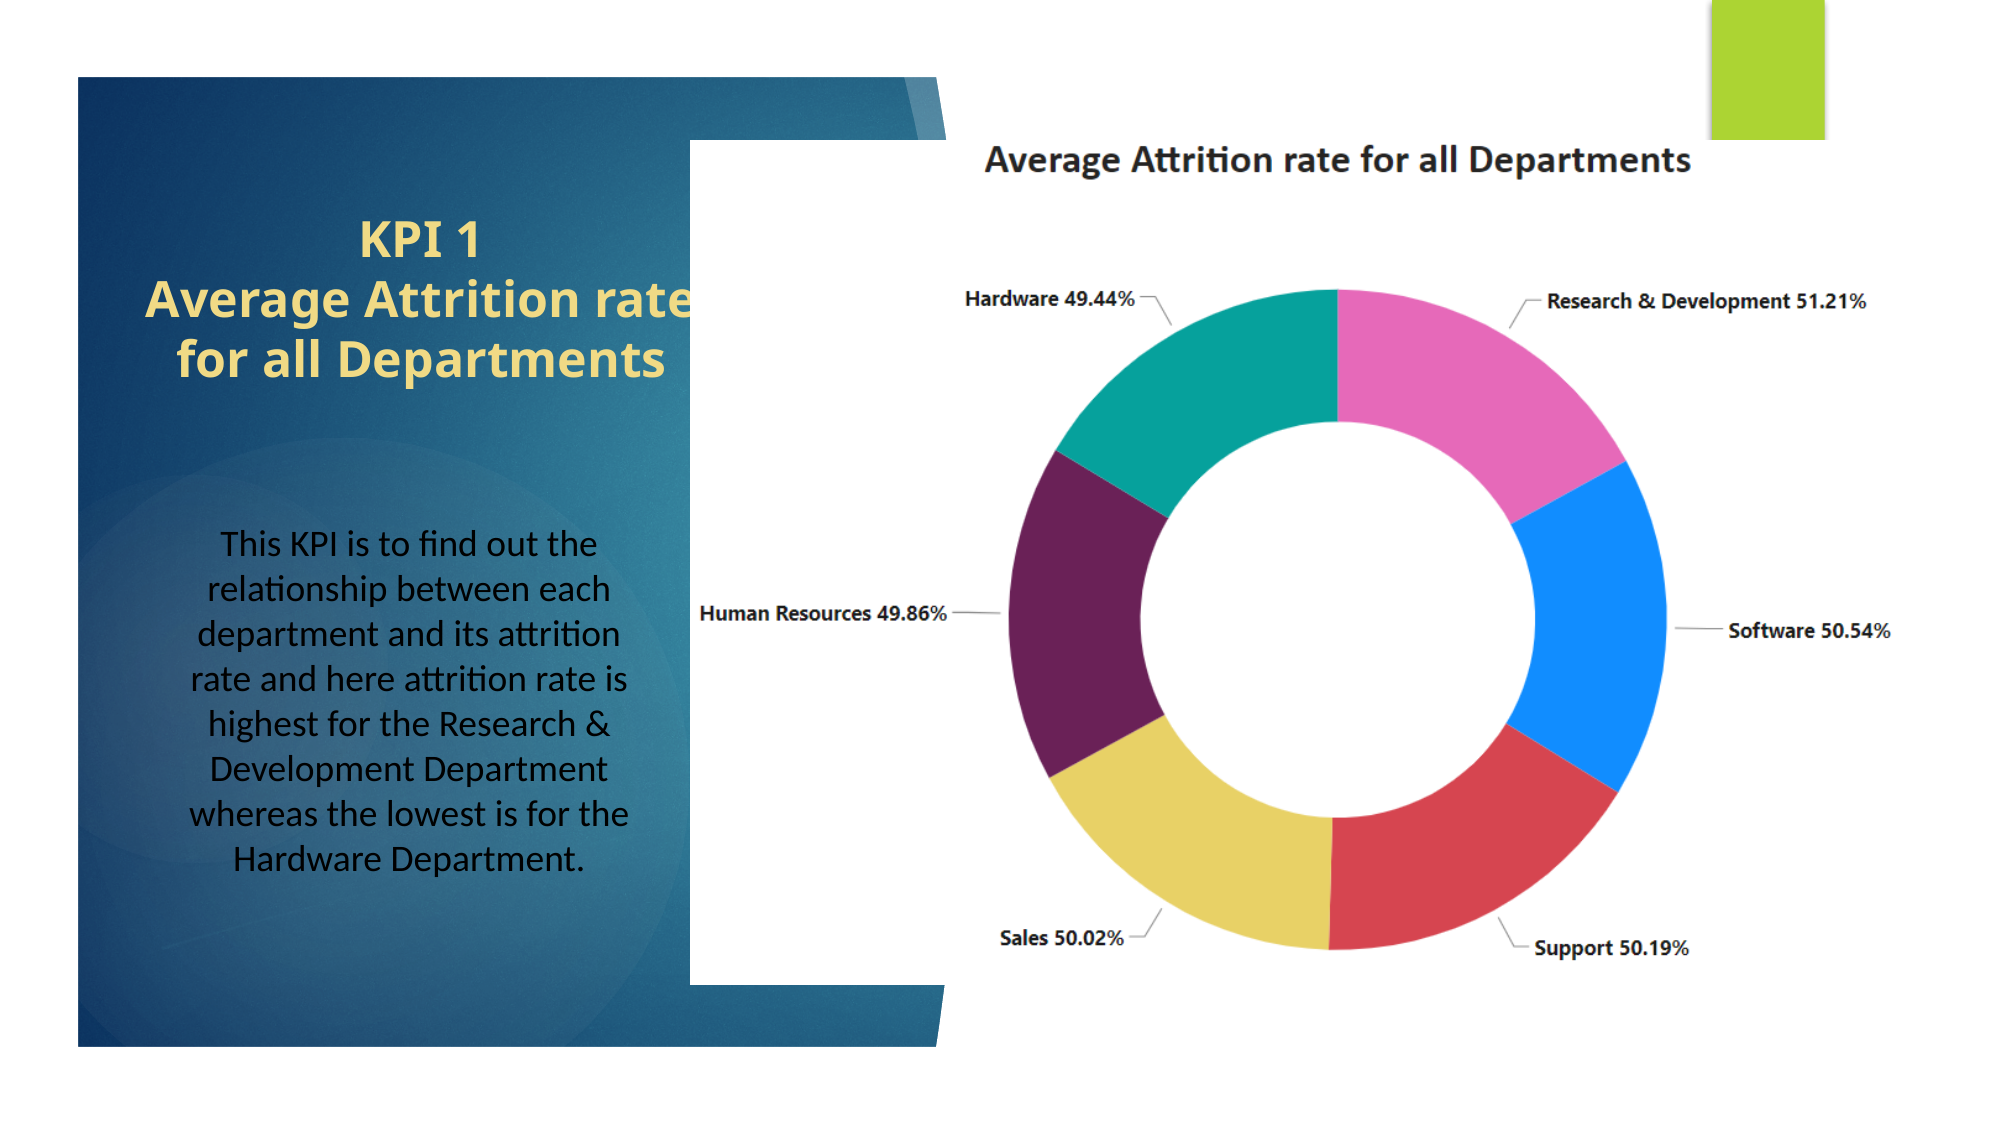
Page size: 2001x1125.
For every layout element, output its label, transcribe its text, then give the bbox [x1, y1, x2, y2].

text_box This KPI is to find out the relationship between each department and its attrition rate and here attrition rate is highest for the Research & Development Department whereas the lowest is for the Hardware Department. [148, 511, 671, 886]
picture [689, 140, 1896, 985]
title KPI 1 Average Attrition rate for all Departments [104, 107, 739, 487]
